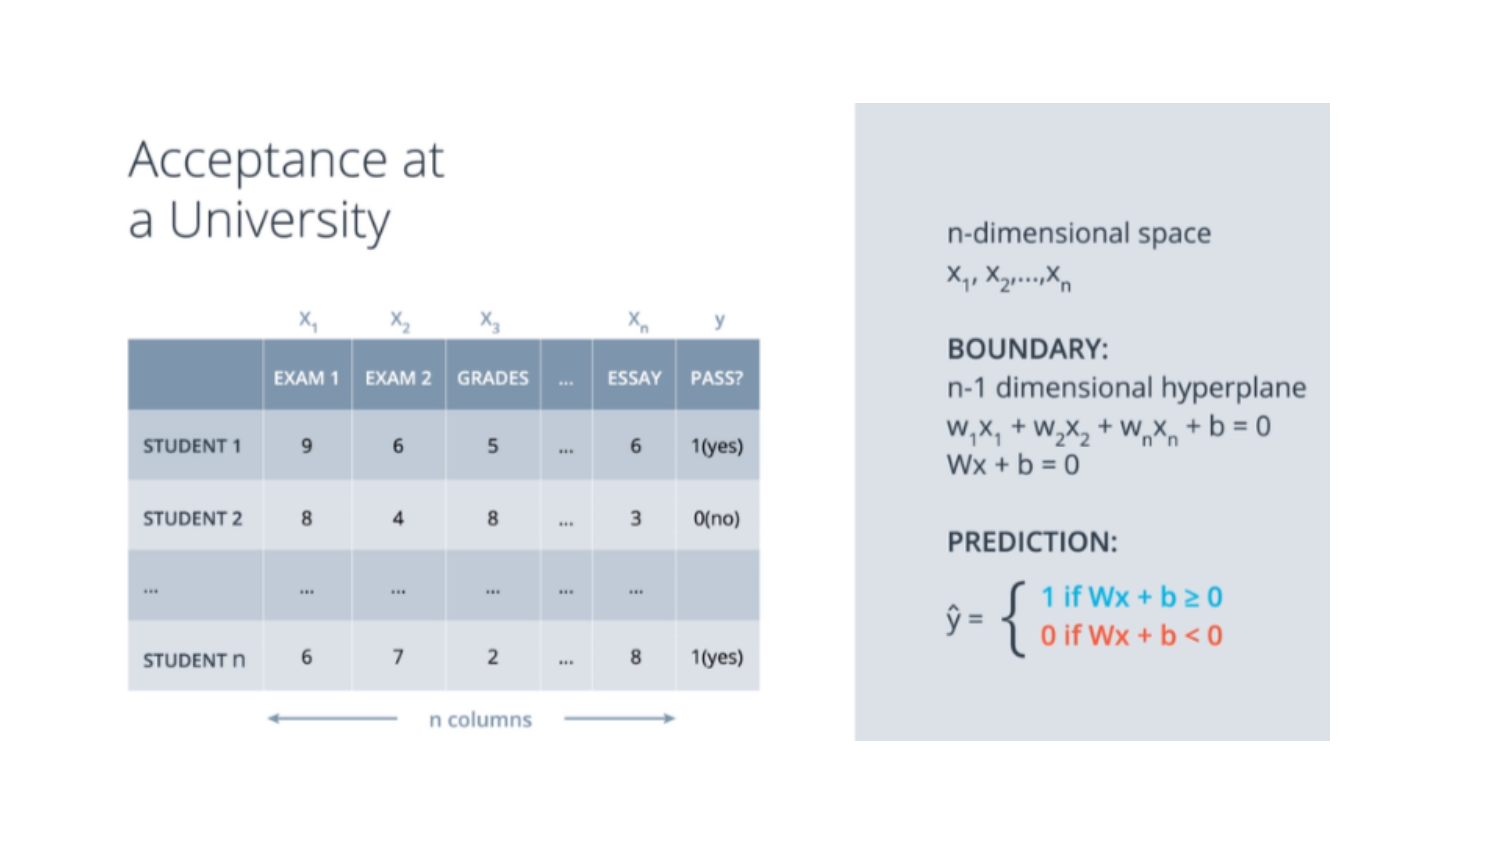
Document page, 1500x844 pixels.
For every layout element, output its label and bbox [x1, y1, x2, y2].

picture [73, 102, 1331, 741]
